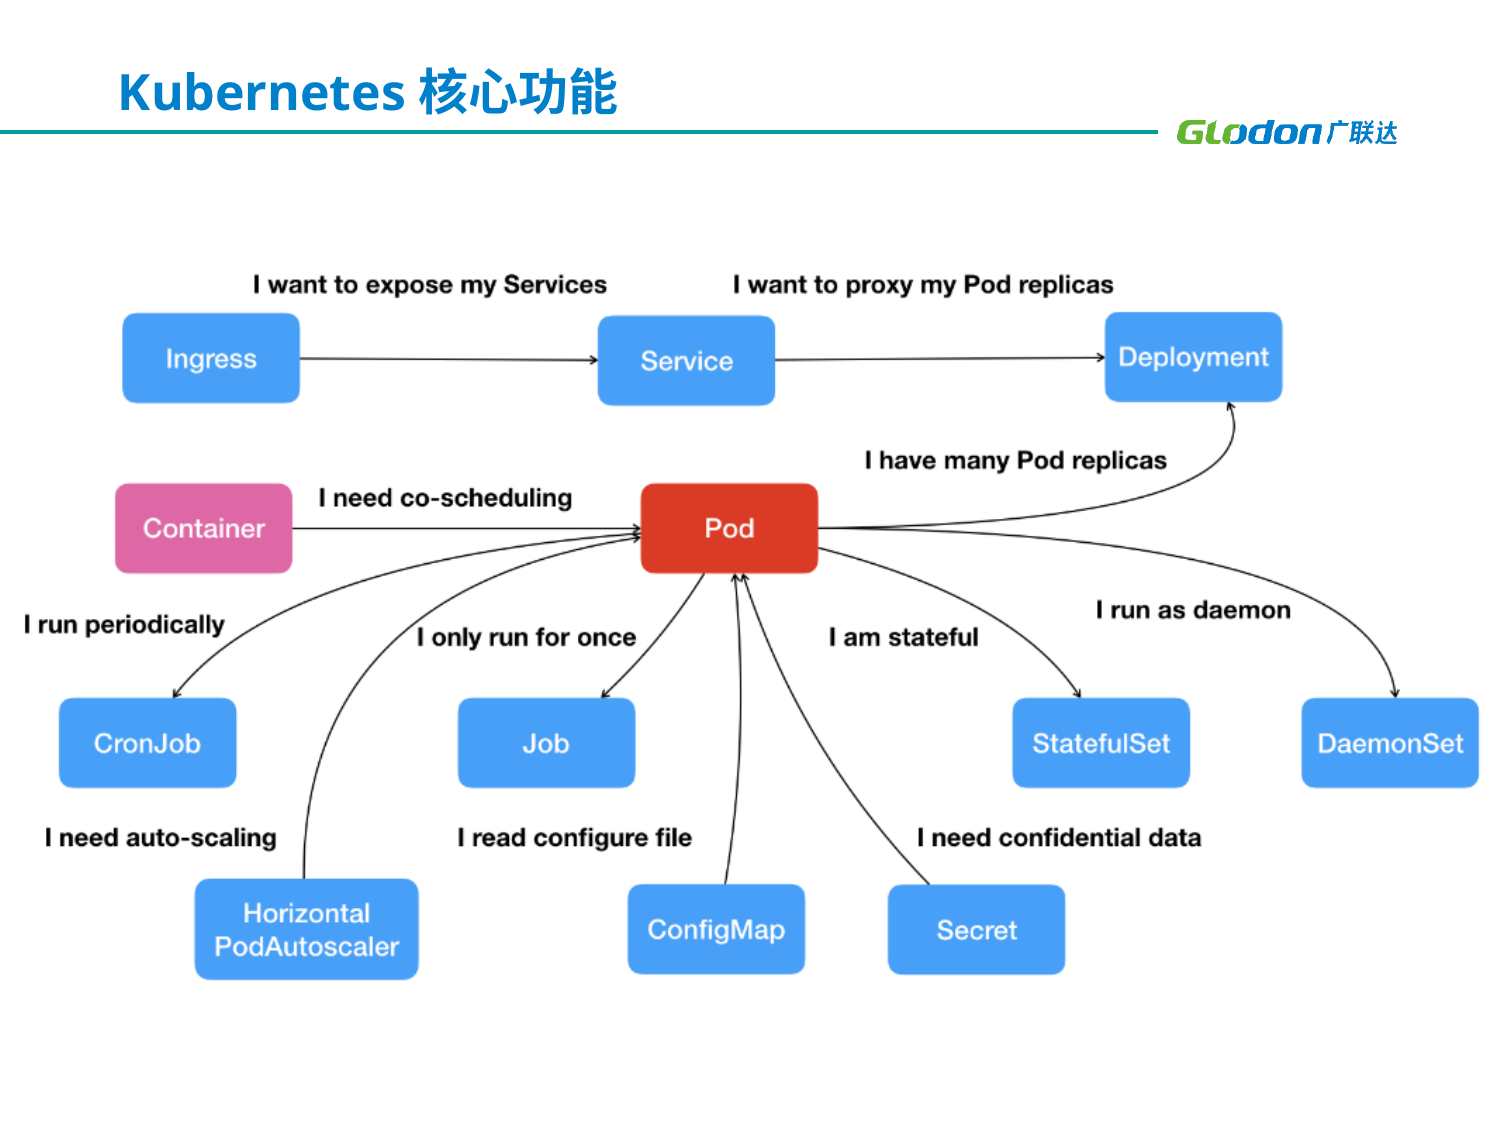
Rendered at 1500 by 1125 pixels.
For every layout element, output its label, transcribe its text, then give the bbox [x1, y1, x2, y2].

picture [1177, 128, 1397, 144]
picture [0, 246, 1500, 993]
title Kubernetes核心功能 [103, 59, 1397, 128]
